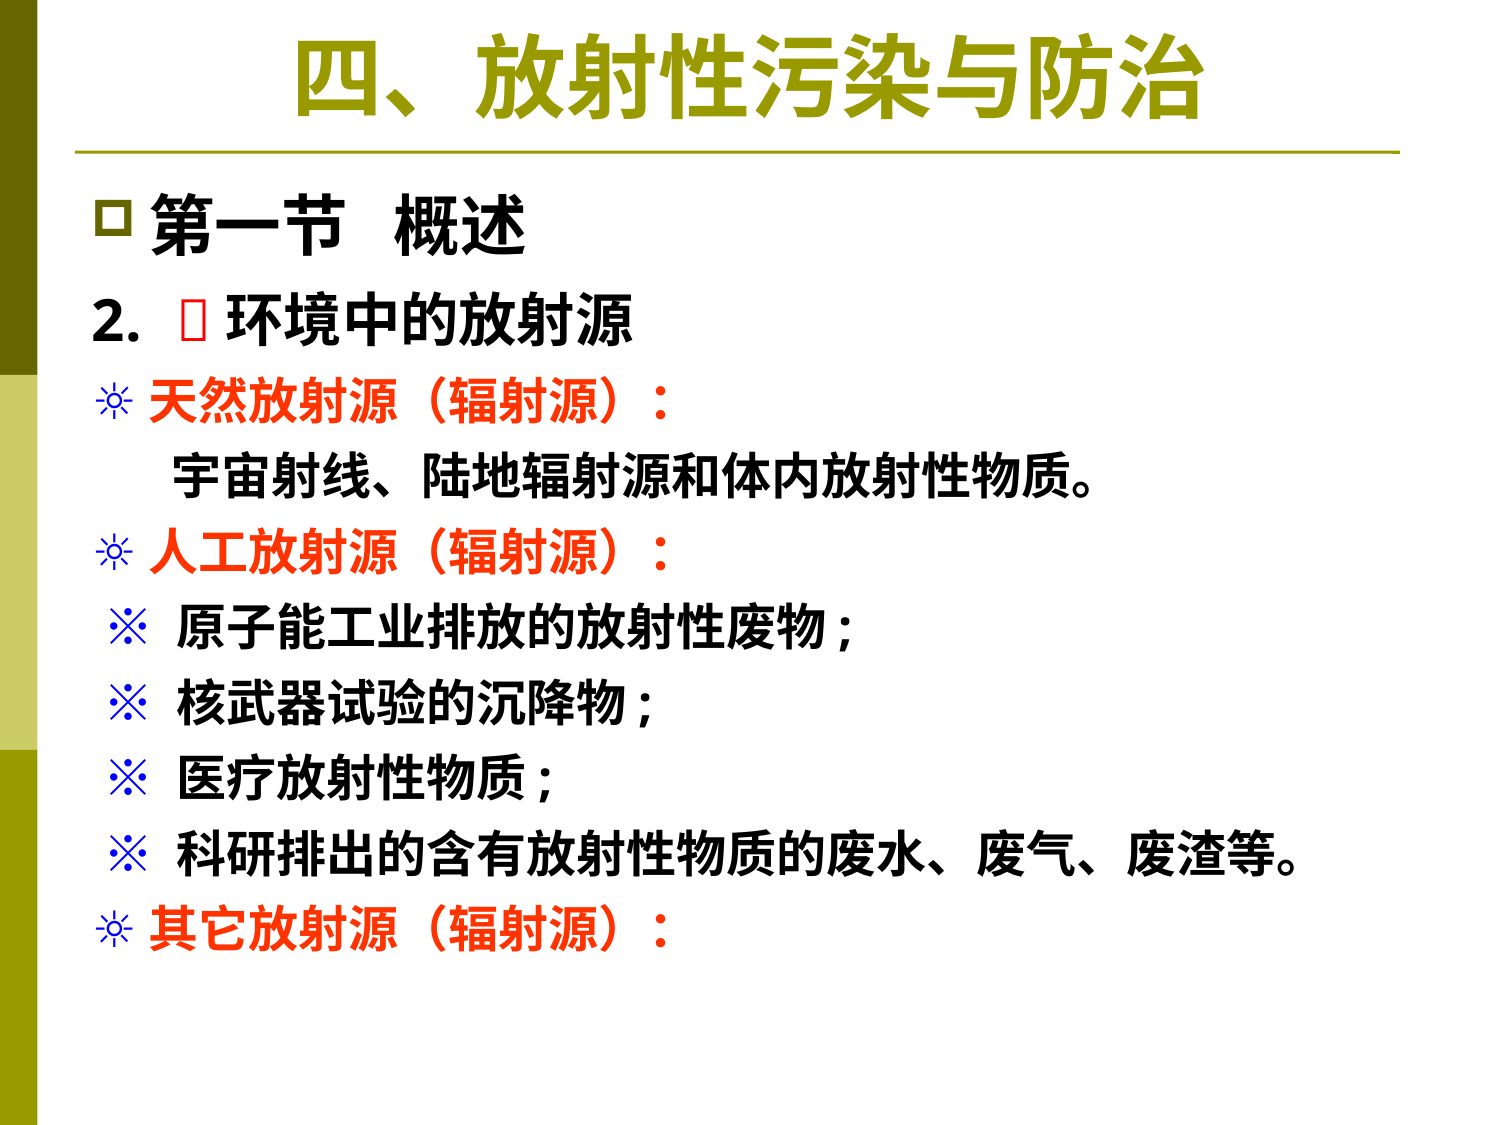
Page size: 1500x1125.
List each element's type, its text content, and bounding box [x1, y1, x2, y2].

list 第一节 概述 2. 环境中的放射源 ☼天然放射源（辐射源）： 宇宙射线、陆地辐射源和体内放射性物质。 ☼人工放射源（辐射源）： ※ 原子能工业排放的放射性废物; ※ 核武器试验的沉降物; ※ 医疗放射性物质; ※ 科研排出的含有放射性物质的废水、废气、废渣等。 ☼其它放射源（辐射源）： [76, 172, 1447, 1094]
title 四、放射性污染与防治 [75, 45, 1425, 138]
